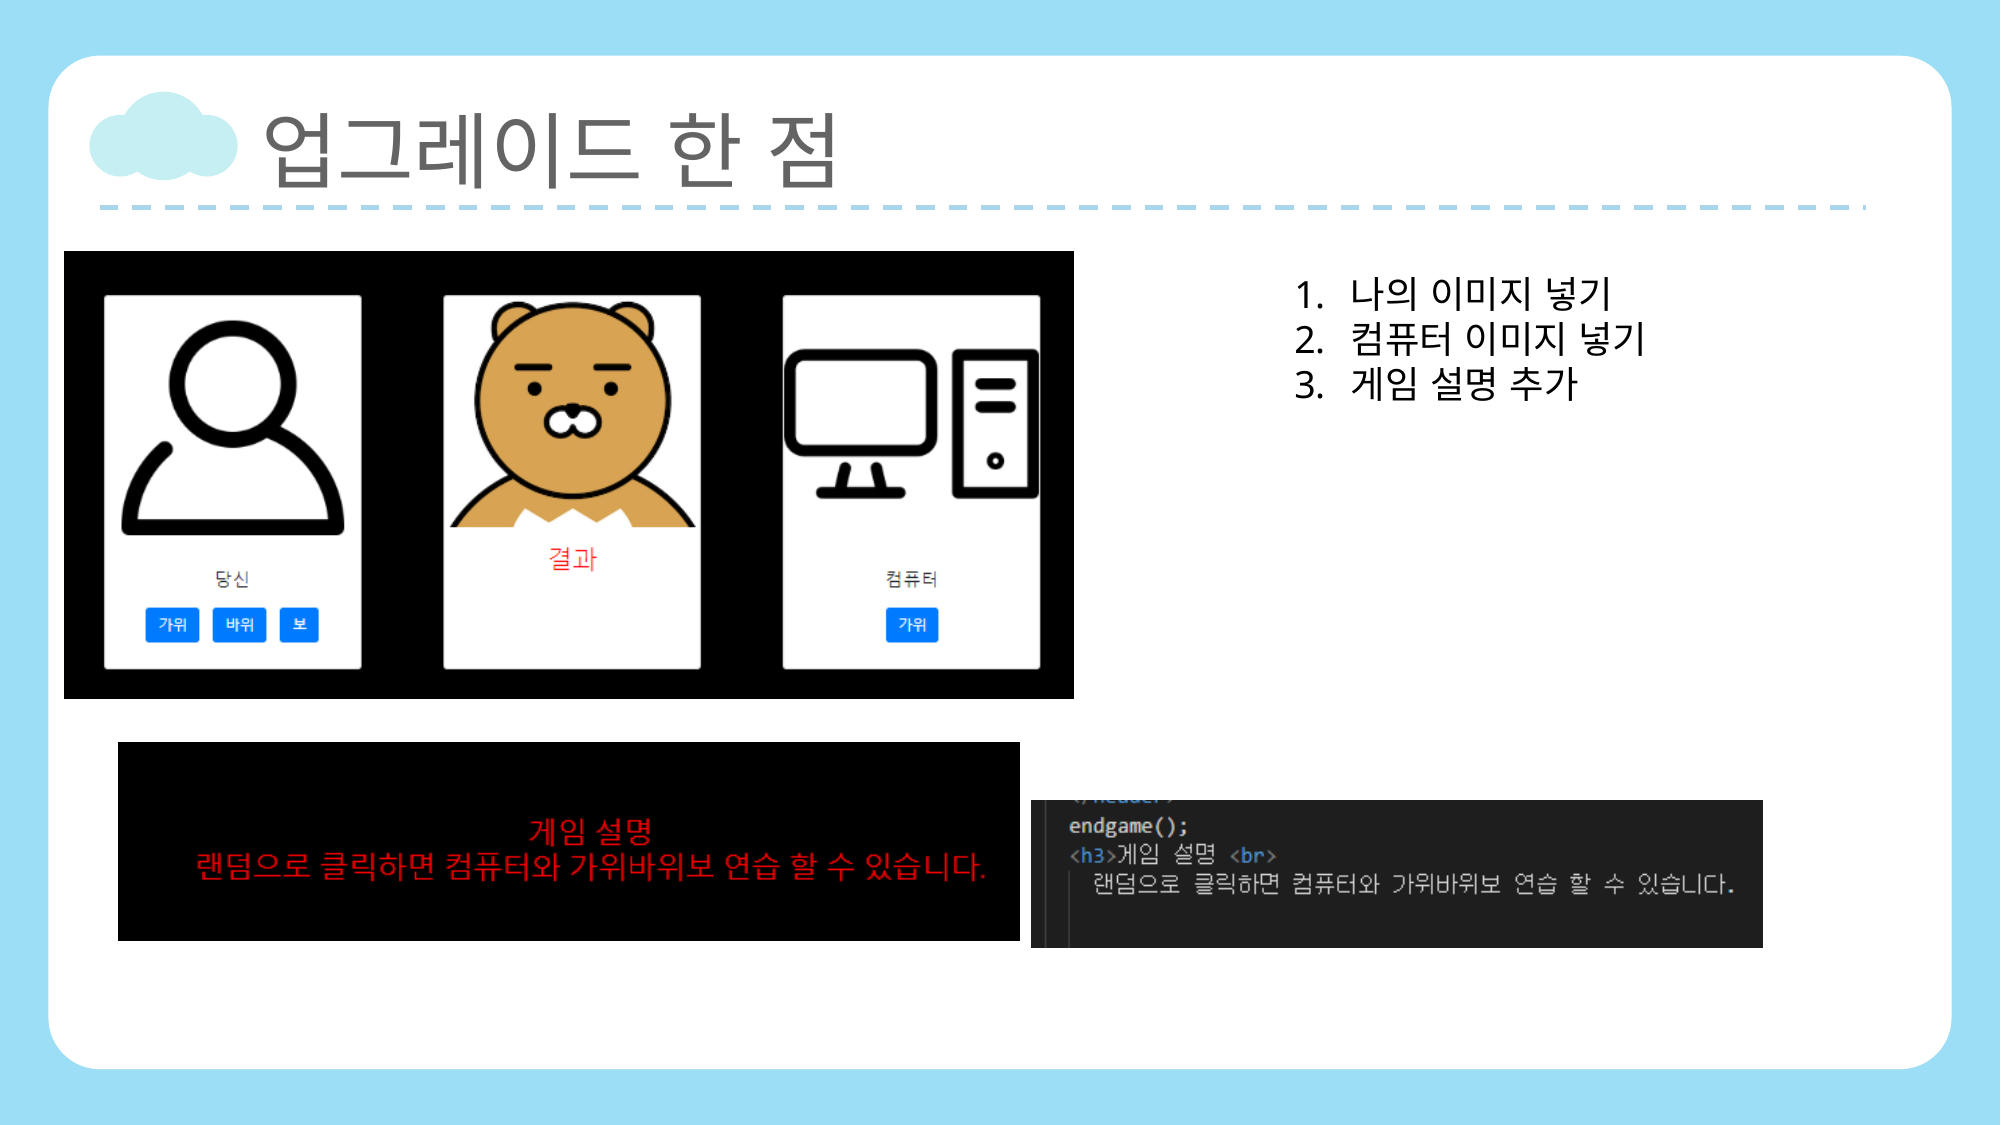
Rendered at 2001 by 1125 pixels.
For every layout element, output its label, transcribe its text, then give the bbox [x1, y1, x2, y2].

picture [1031, 800, 1763, 948]
picture [64, 251, 1074, 699]
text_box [89, 91, 238, 181]
text_box 나의 이미지 넣기 컴퓨터 이미지 넣기 게임 설명 추가 [1279, 263, 1663, 458]
text_box 업그레이드 한 점 [246, 91, 1134, 207]
picture [118, 742, 1020, 942]
